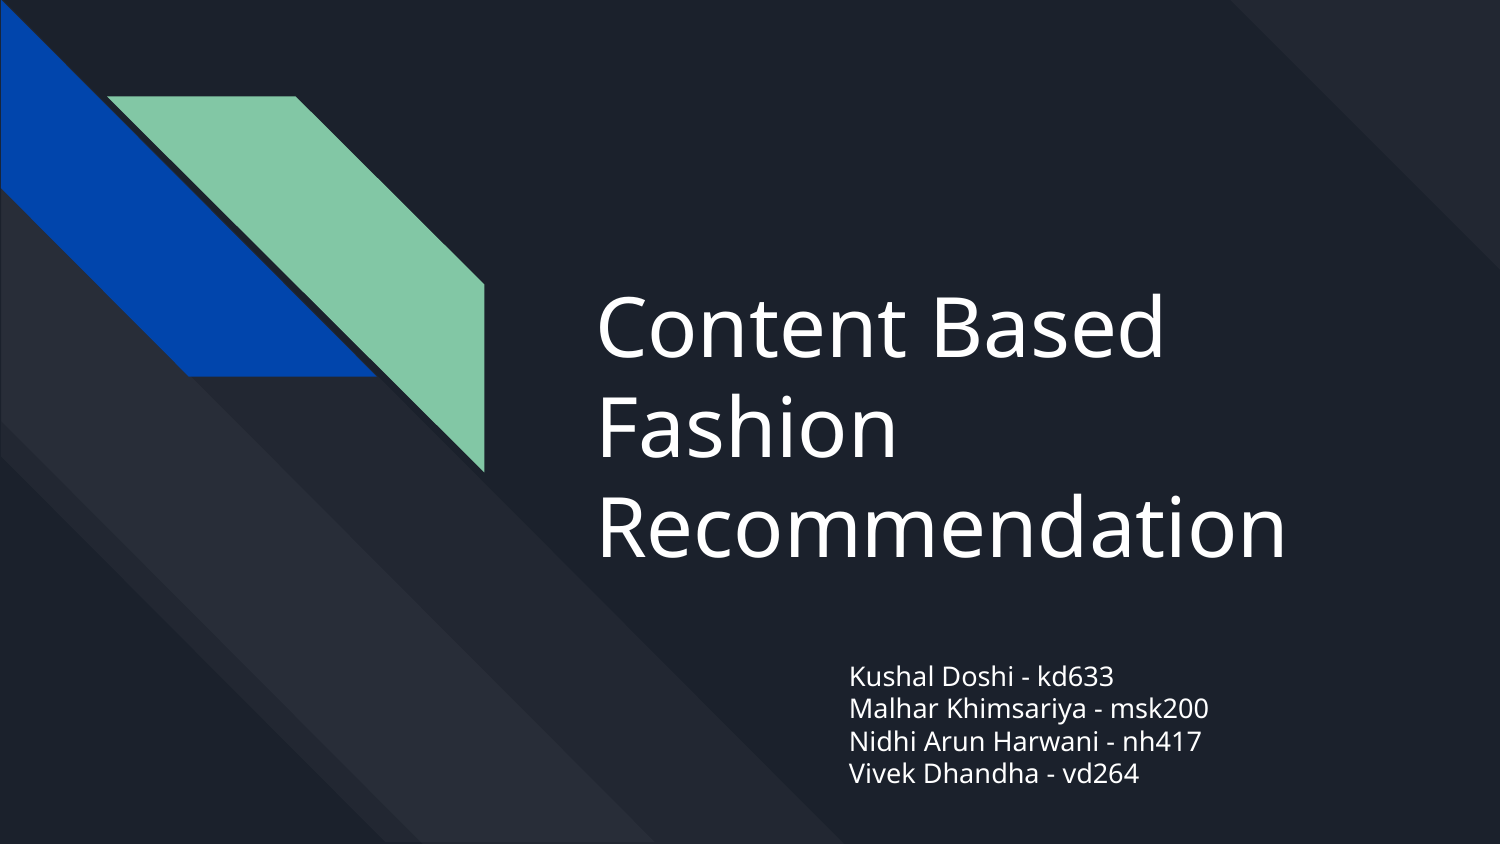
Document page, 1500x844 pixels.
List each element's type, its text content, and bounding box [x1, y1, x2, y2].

title Content Based Fashion Recommendation [580, 258, 1404, 592]
subtitle Kushal Doshi - kd633 Malhar Khimsariya - msk200 Nidhi Arun Harwani - nh417 Vivek Dhandha - vd264 [833, 643, 1404, 818]
